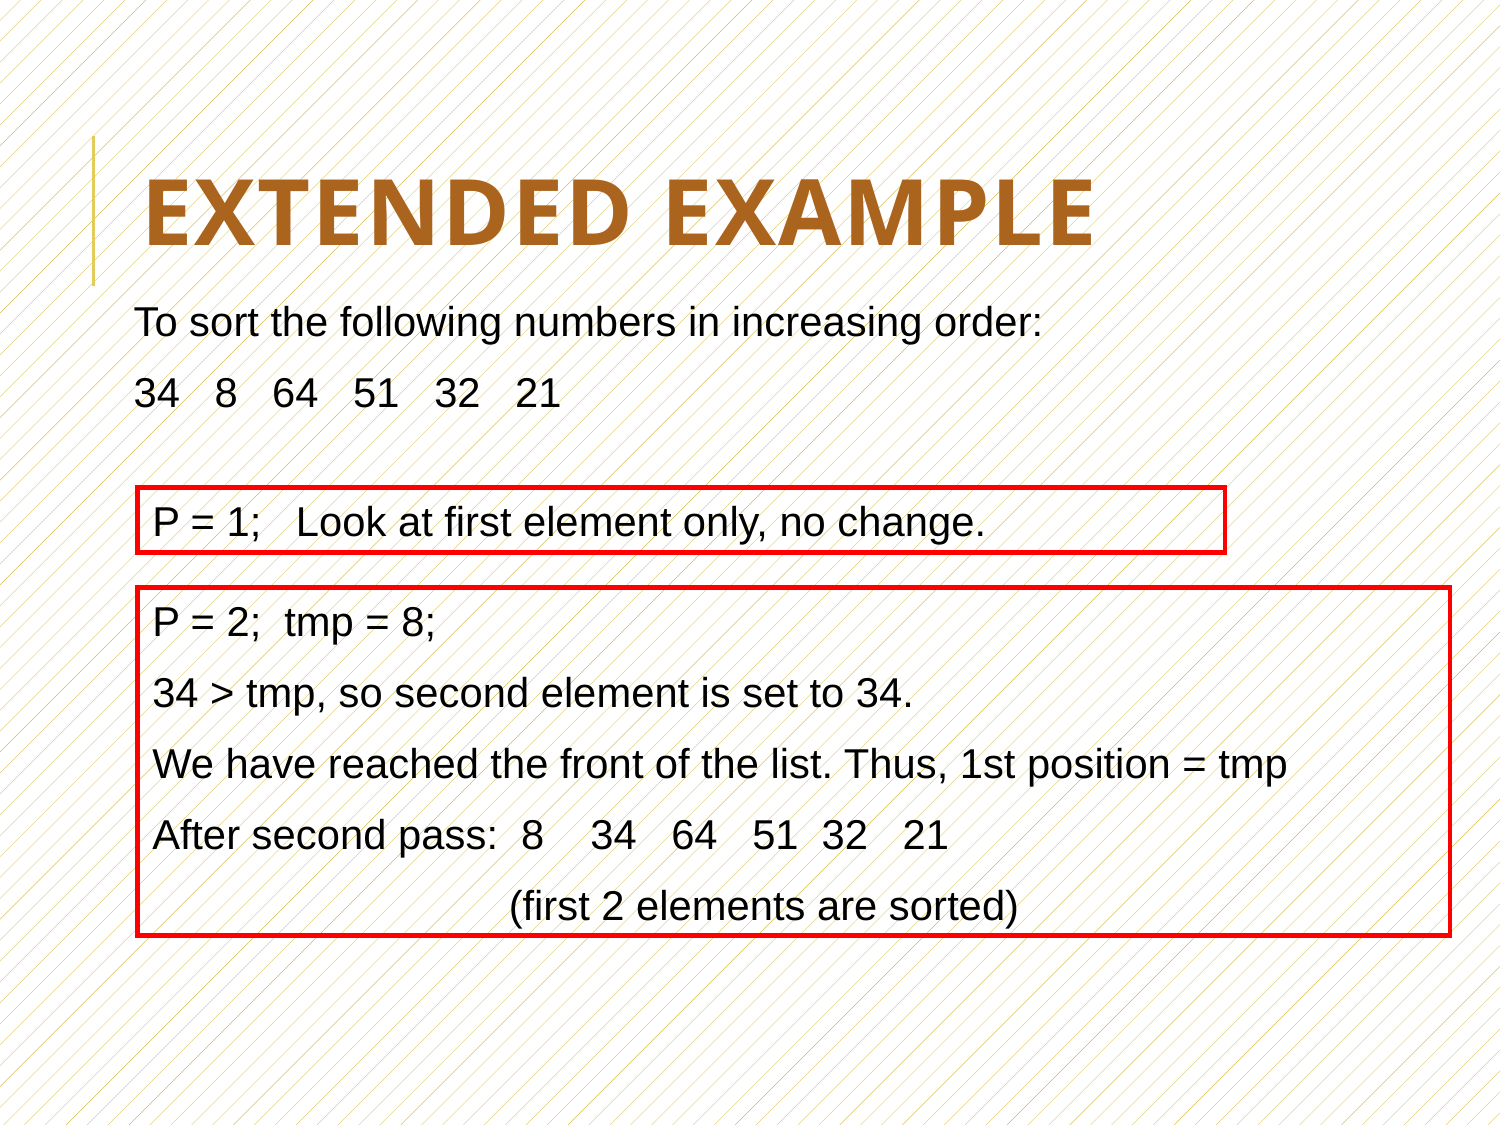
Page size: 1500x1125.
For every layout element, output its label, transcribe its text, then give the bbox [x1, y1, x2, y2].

title Extended Example [126, 96, 1322, 287]
text_box To sort the following numbers in increasing order: 34 8 64 51 32 21 [118, 287, 1382, 424]
text_box P = 1; Look at first element only, no change. [137, 487, 1225, 553]
text_box P = 2; tmp = 8; 34 > tmp, so second element is set to 34. We have reached the front of the list. Thus, 1st position = tmp After second pass: 8 34 64 51 32 21 (first 2 elements are sorted) [137, 587, 1450, 936]
